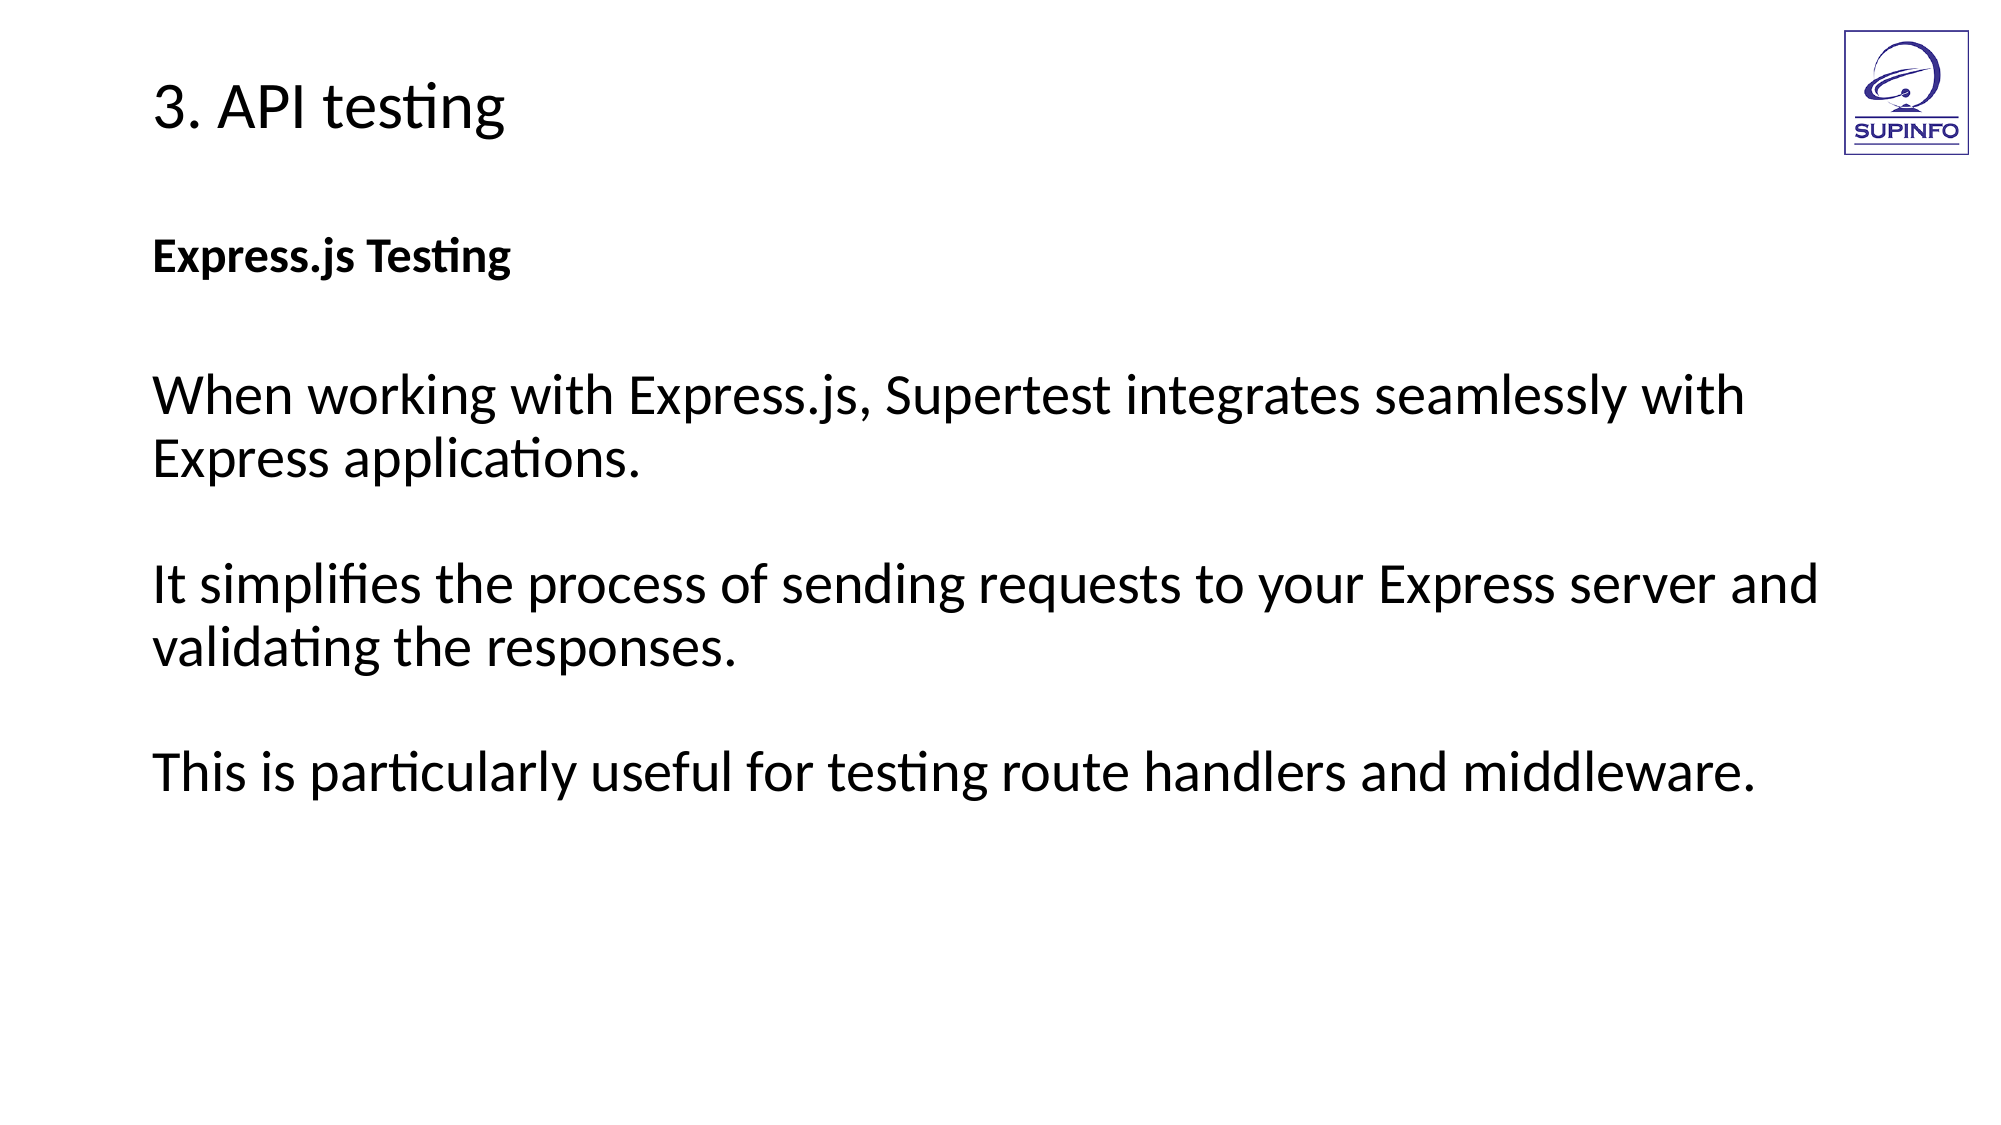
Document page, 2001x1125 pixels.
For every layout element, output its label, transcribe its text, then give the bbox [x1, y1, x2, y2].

list 3. API testing [137, 63, 1862, 157]
list When working with Express.js, Supertest integrates seamlessly with Express applications. It simplifies the process of sending requests to your Express server and validating the responses. This is particularly useful for testing route handlers and middleware. [137, 357, 1863, 1014]
list Express.js Testing [137, 221, 1851, 875]
picture [1844, 30, 1969, 155]
